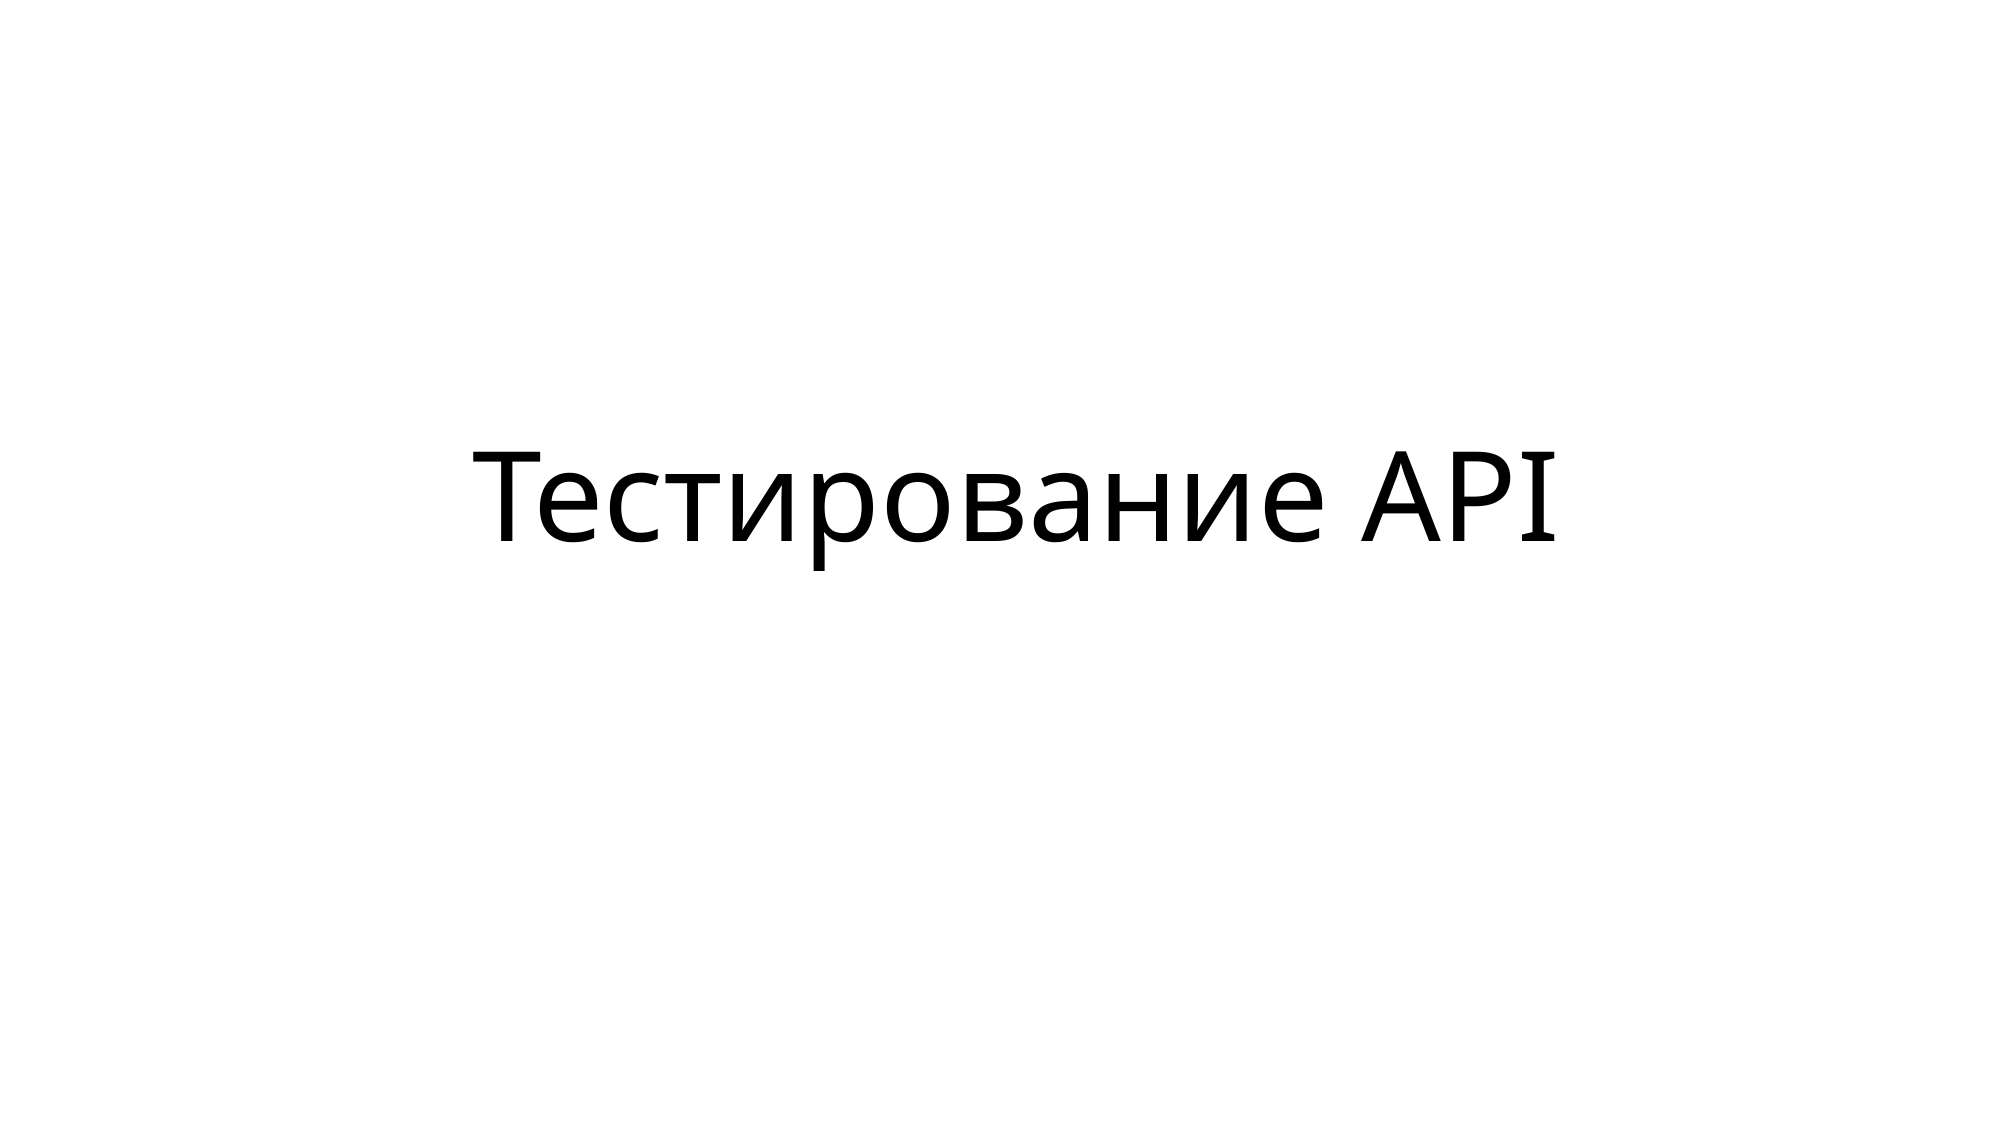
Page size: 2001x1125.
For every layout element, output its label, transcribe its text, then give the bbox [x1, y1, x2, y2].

title Тестирование API [249, 184, 1750, 576]
